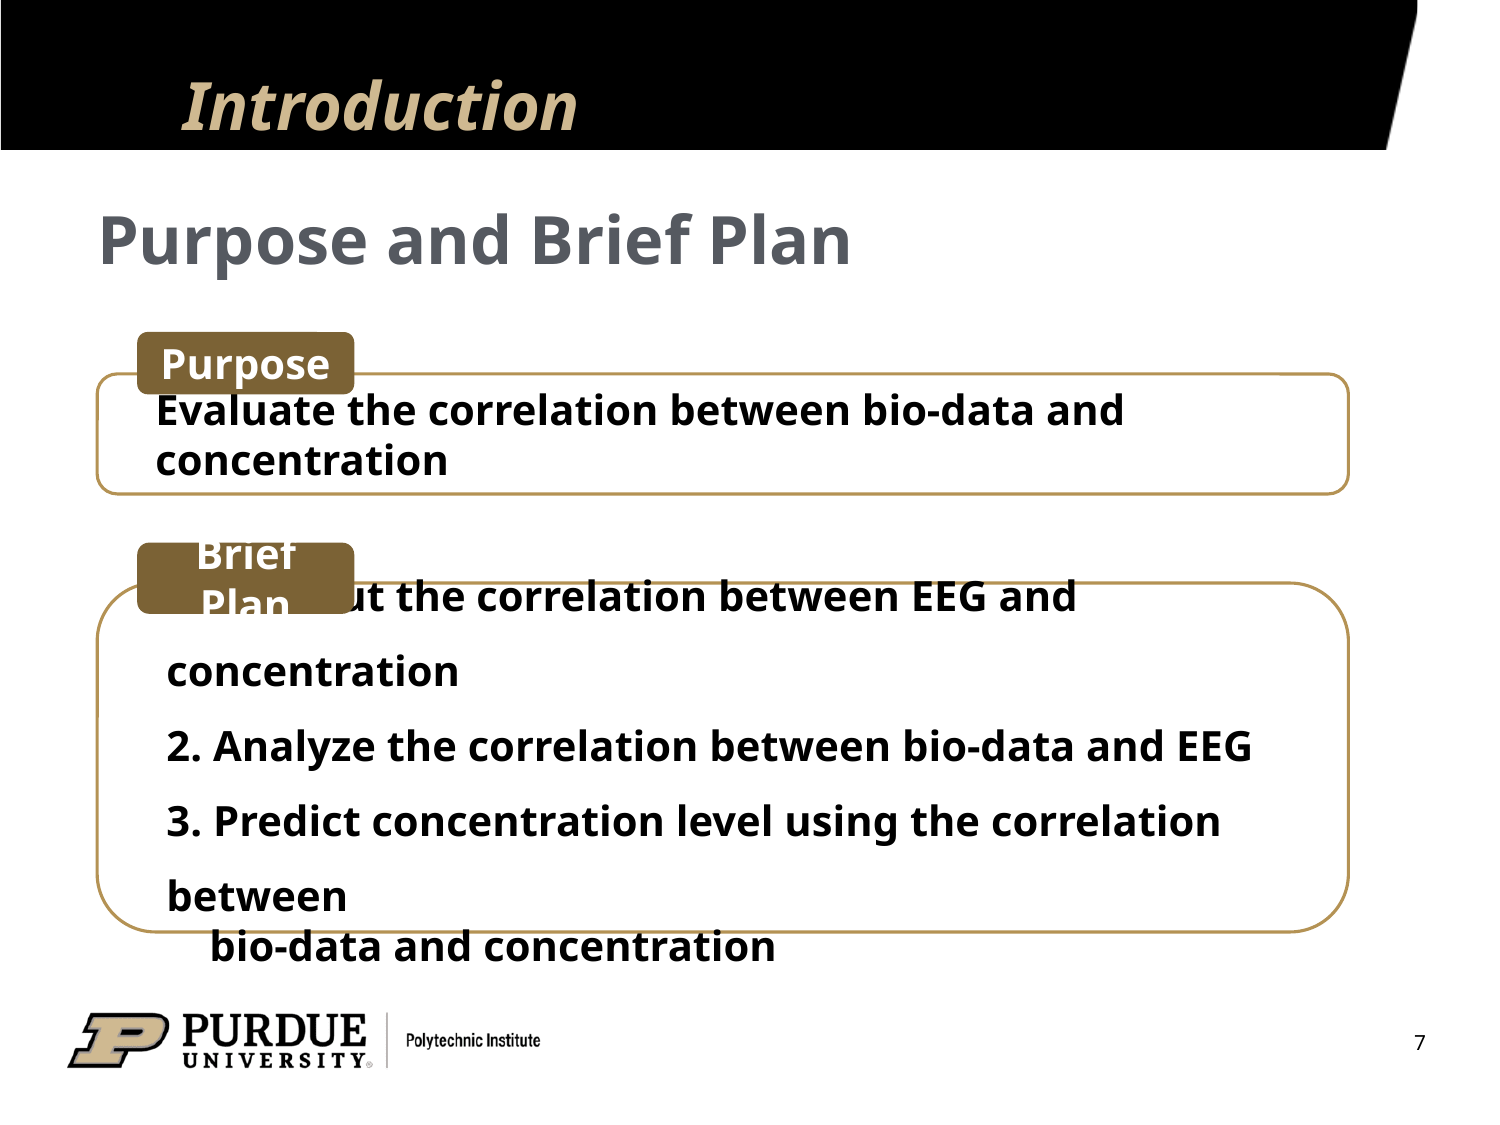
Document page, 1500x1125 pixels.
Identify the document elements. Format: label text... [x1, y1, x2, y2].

text_box Purpose and Brief Plan [97, 198, 1234, 279]
text_box Purpose [136, 330, 356, 396]
text_box Evaluate the correlation between bio-data and concentration [96, 372, 1350, 495]
text_box 1. Find out the correlation between EEG and concentration 2. Analyze the correlation between bio-data and EEG 3. Predict concentration level using the correlation between bio-data and concentration [96, 581, 1350, 933]
text_box Brief Plan [136, 541, 356, 615]
title Introduction [180, 70, 1322, 148]
slide_number 7 [1390, 1013, 1451, 1074]
picture [67, 1010, 634, 1071]
